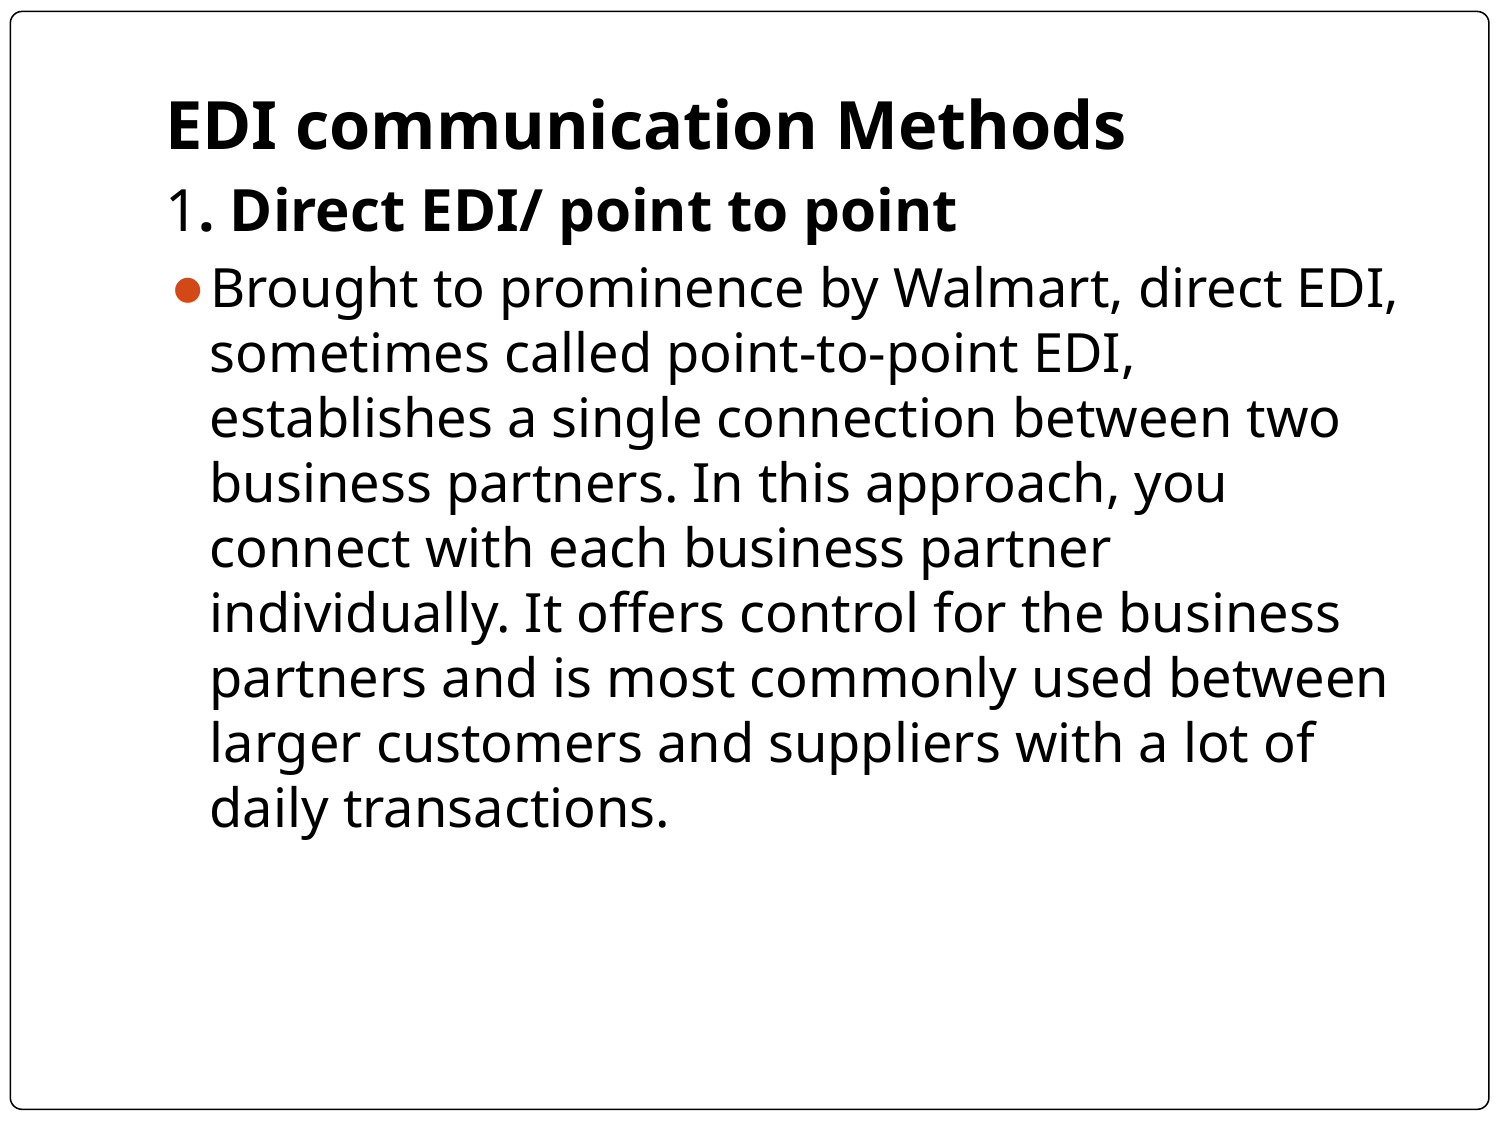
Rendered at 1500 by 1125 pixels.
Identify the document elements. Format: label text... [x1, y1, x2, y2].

list EDI communication Methods 1. Direct EDI/ point to point Brought to prominence by Walmart, direct EDI, sometimes called point-to-point EDI, establishes a single connection between two business partners. In this approach, you connect with each business partner individually. It offers control for the business partners and is most commonly used between larger customers and suppliers with a lot of daily transactions. [150, 75, 1425, 988]
